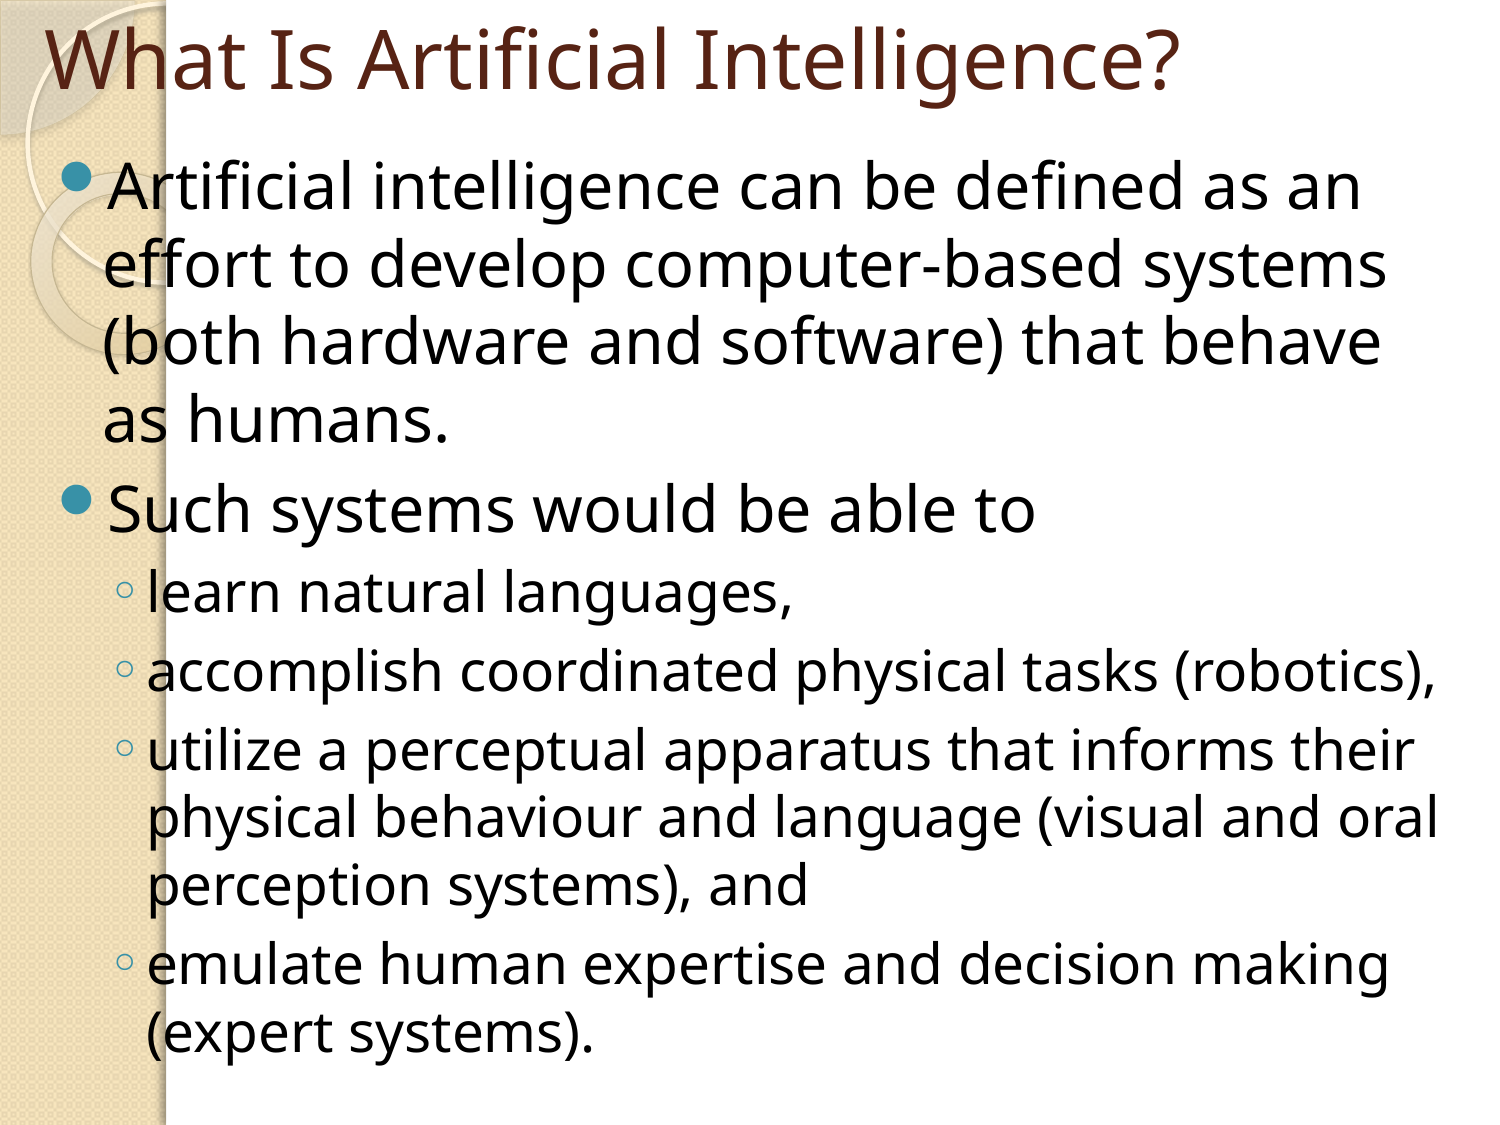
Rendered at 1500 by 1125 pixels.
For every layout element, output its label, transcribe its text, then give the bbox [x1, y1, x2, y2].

list Artificial intelligence can be defined as an effort to develop computer-based systems (both hardware and software) that behave as humans. Such systems would be able to learn natural languages, accomplish coordinated physical tasks (robotics), utilize a perceptual apparatus that informs their physical behaviour and language (visual and oral perception systems), and emulate human expertise and decision making (expert systems). [29, 137, 1463, 1125]
title What Is Artificial Intelligence? [29, 0, 1471, 114]
